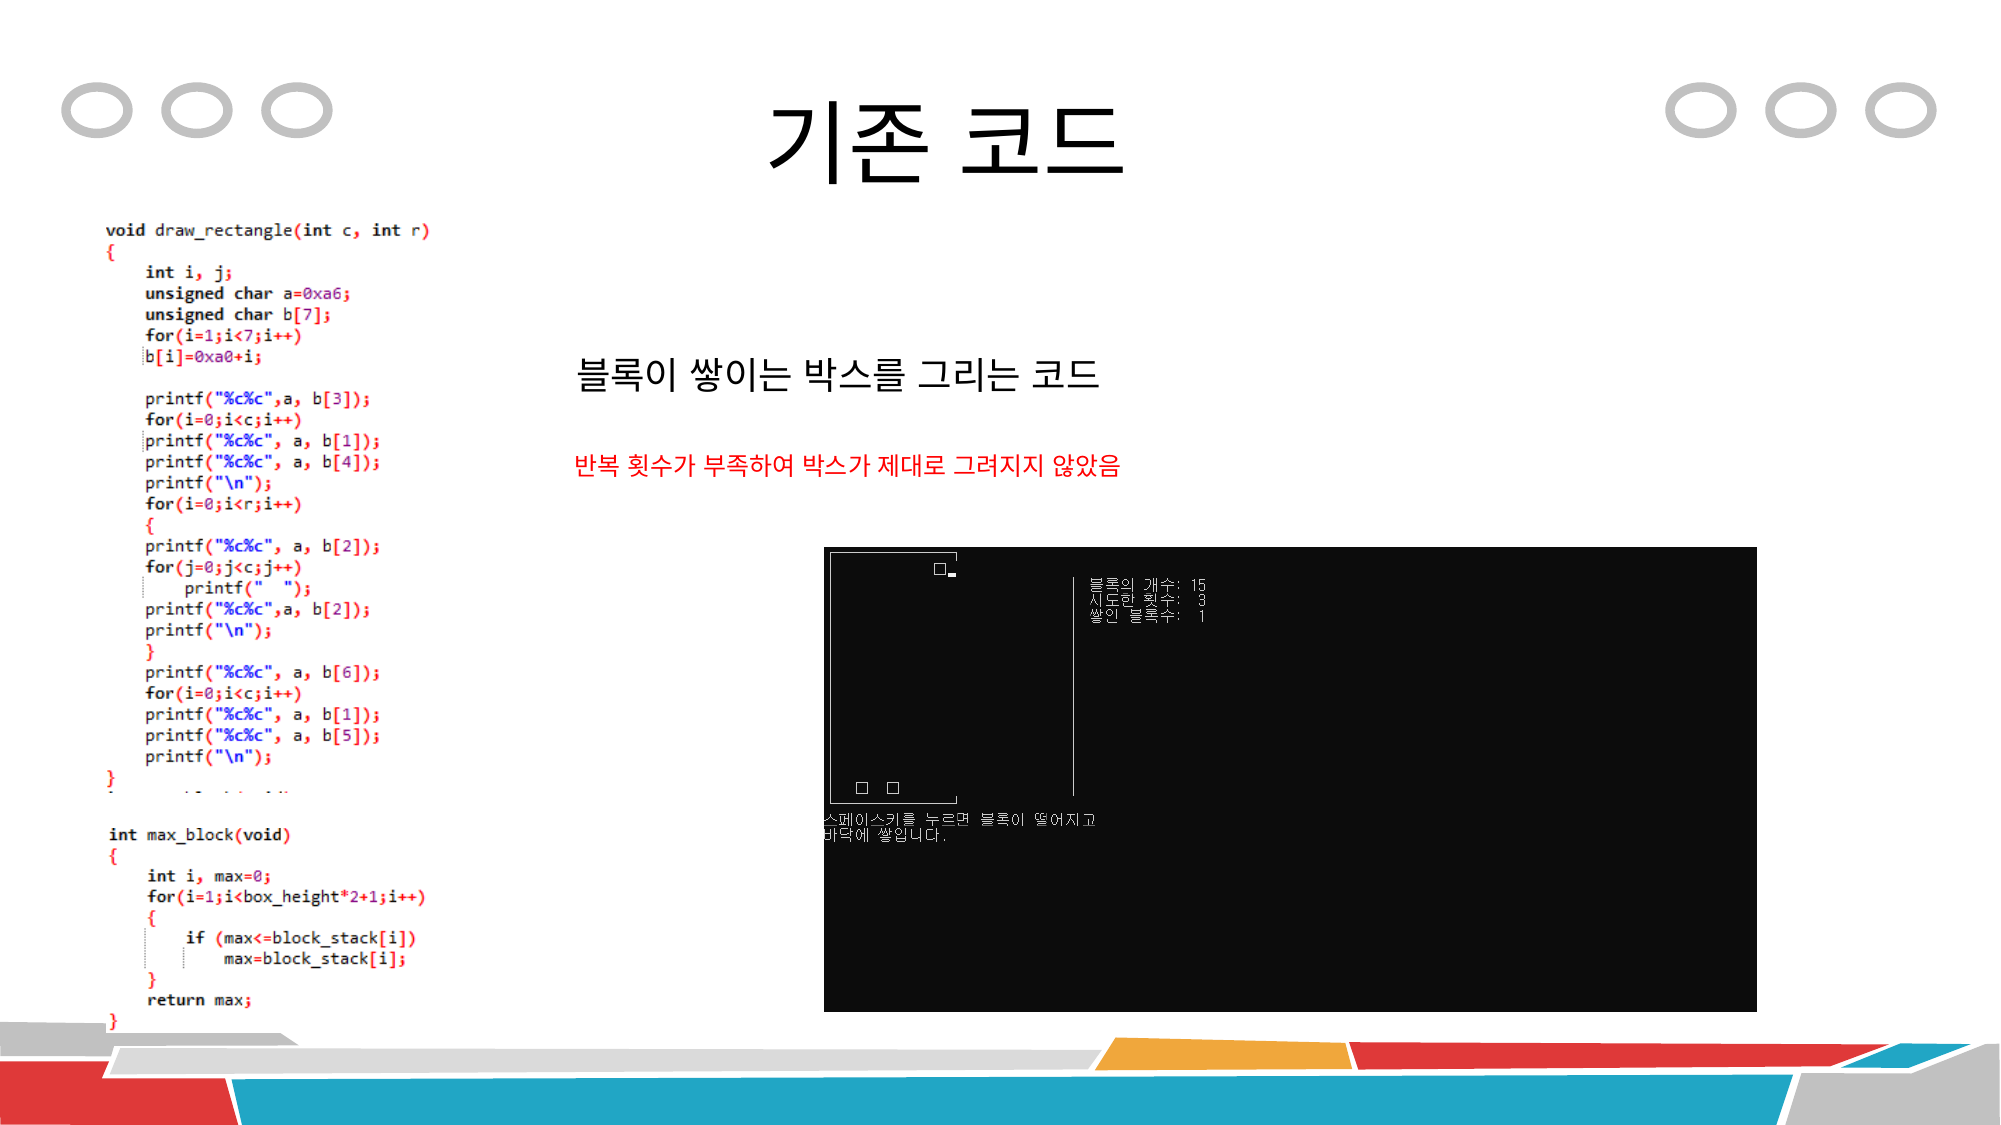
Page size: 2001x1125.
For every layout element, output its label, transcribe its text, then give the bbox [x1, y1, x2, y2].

title 기존 코드 [83, 32, 1809, 250]
picture [106, 828, 447, 1034]
text_box 블록이 쌓이는 박스를 그리는 코드 [561, 345, 1117, 405]
picture [106, 222, 542, 793]
picture [824, 547, 1757, 1012]
text_box 반복 횟수가 부족하여 박스가 제대로 그려지지 않았음 [559, 442, 1138, 488]
